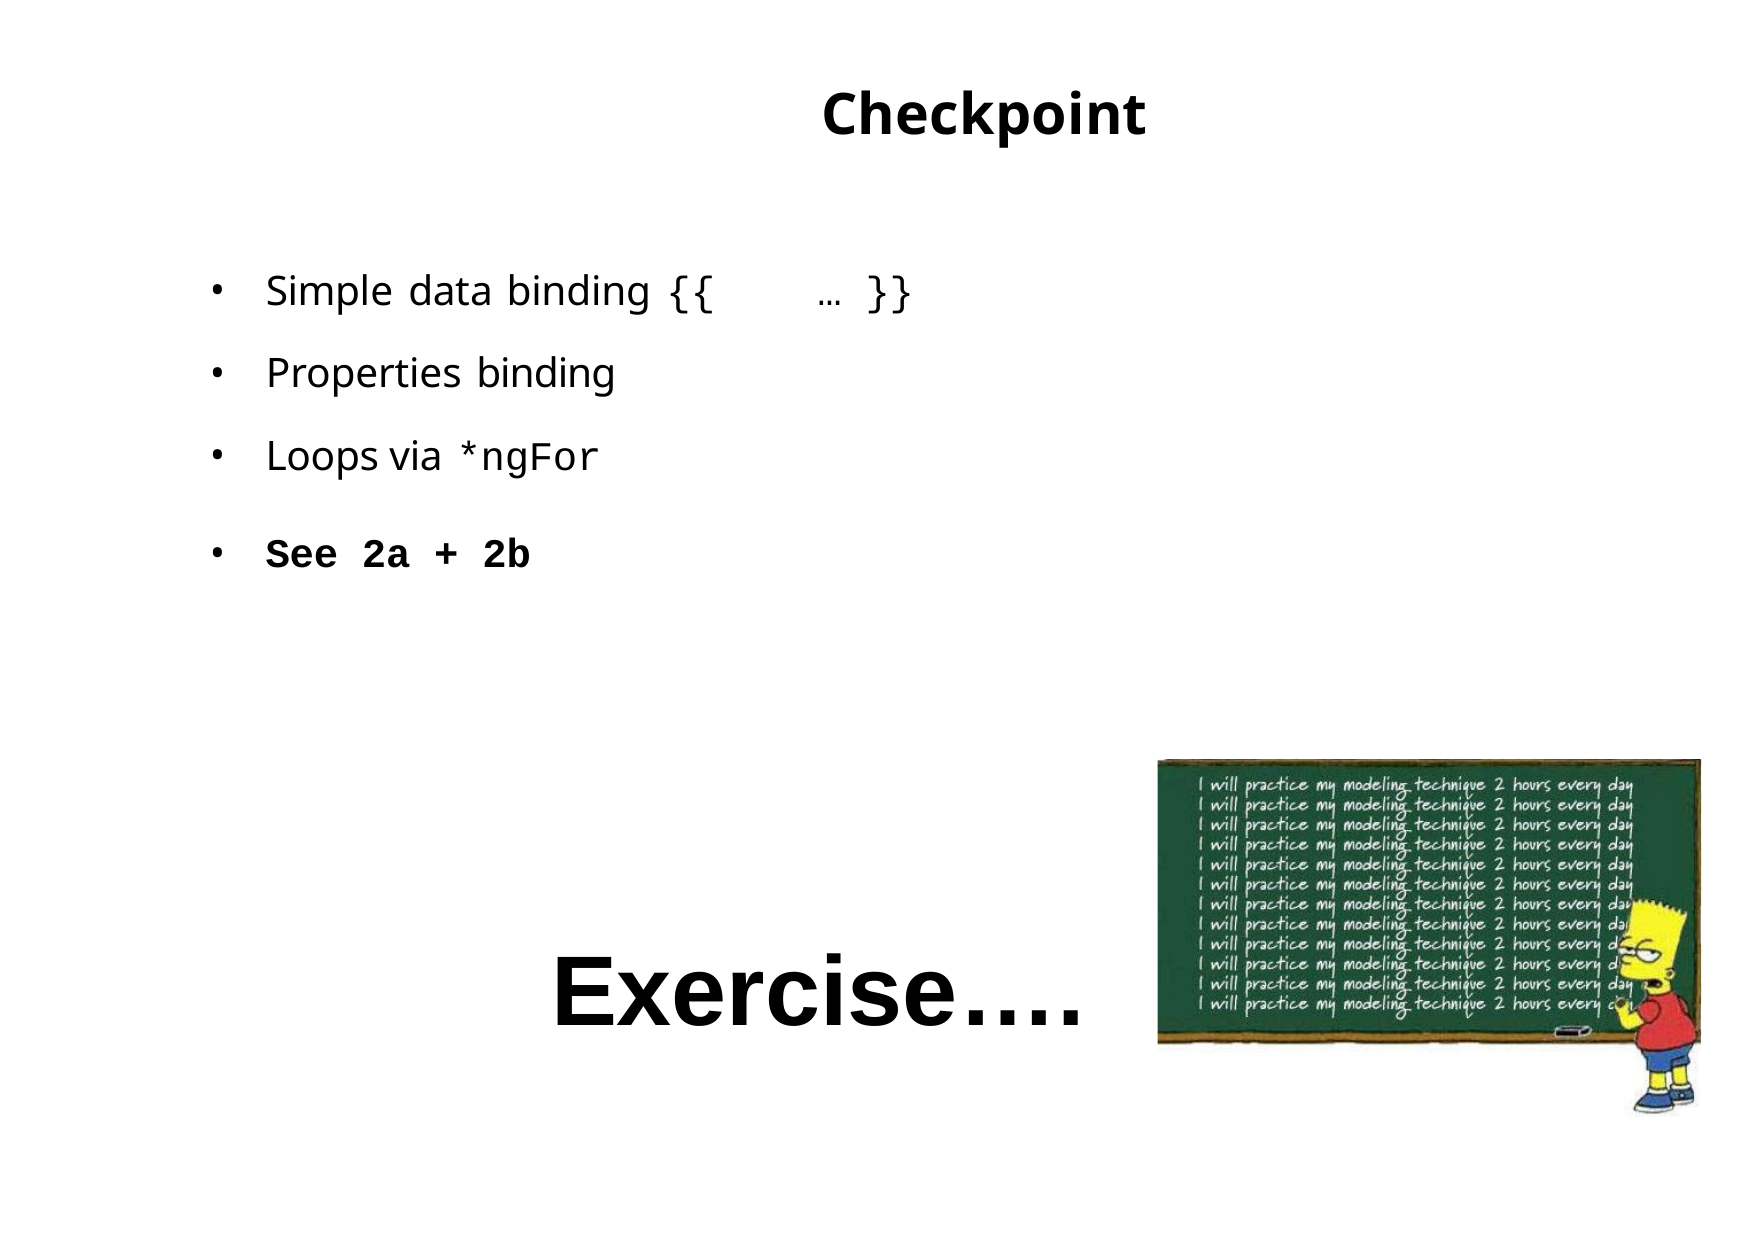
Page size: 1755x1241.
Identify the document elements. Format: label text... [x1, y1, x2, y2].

text_box [1157, 759, 1702, 1117]
text_box Exercise…. [549, 926, 1109, 1046]
title Checkpoint [227, 77, 1644, 285]
text_box Loops via *ngFor See 2a + 2b [207, 429, 1262, 576]
text_box Simple data binding {{ … }} Properties binding [207, 264, 1116, 396]
